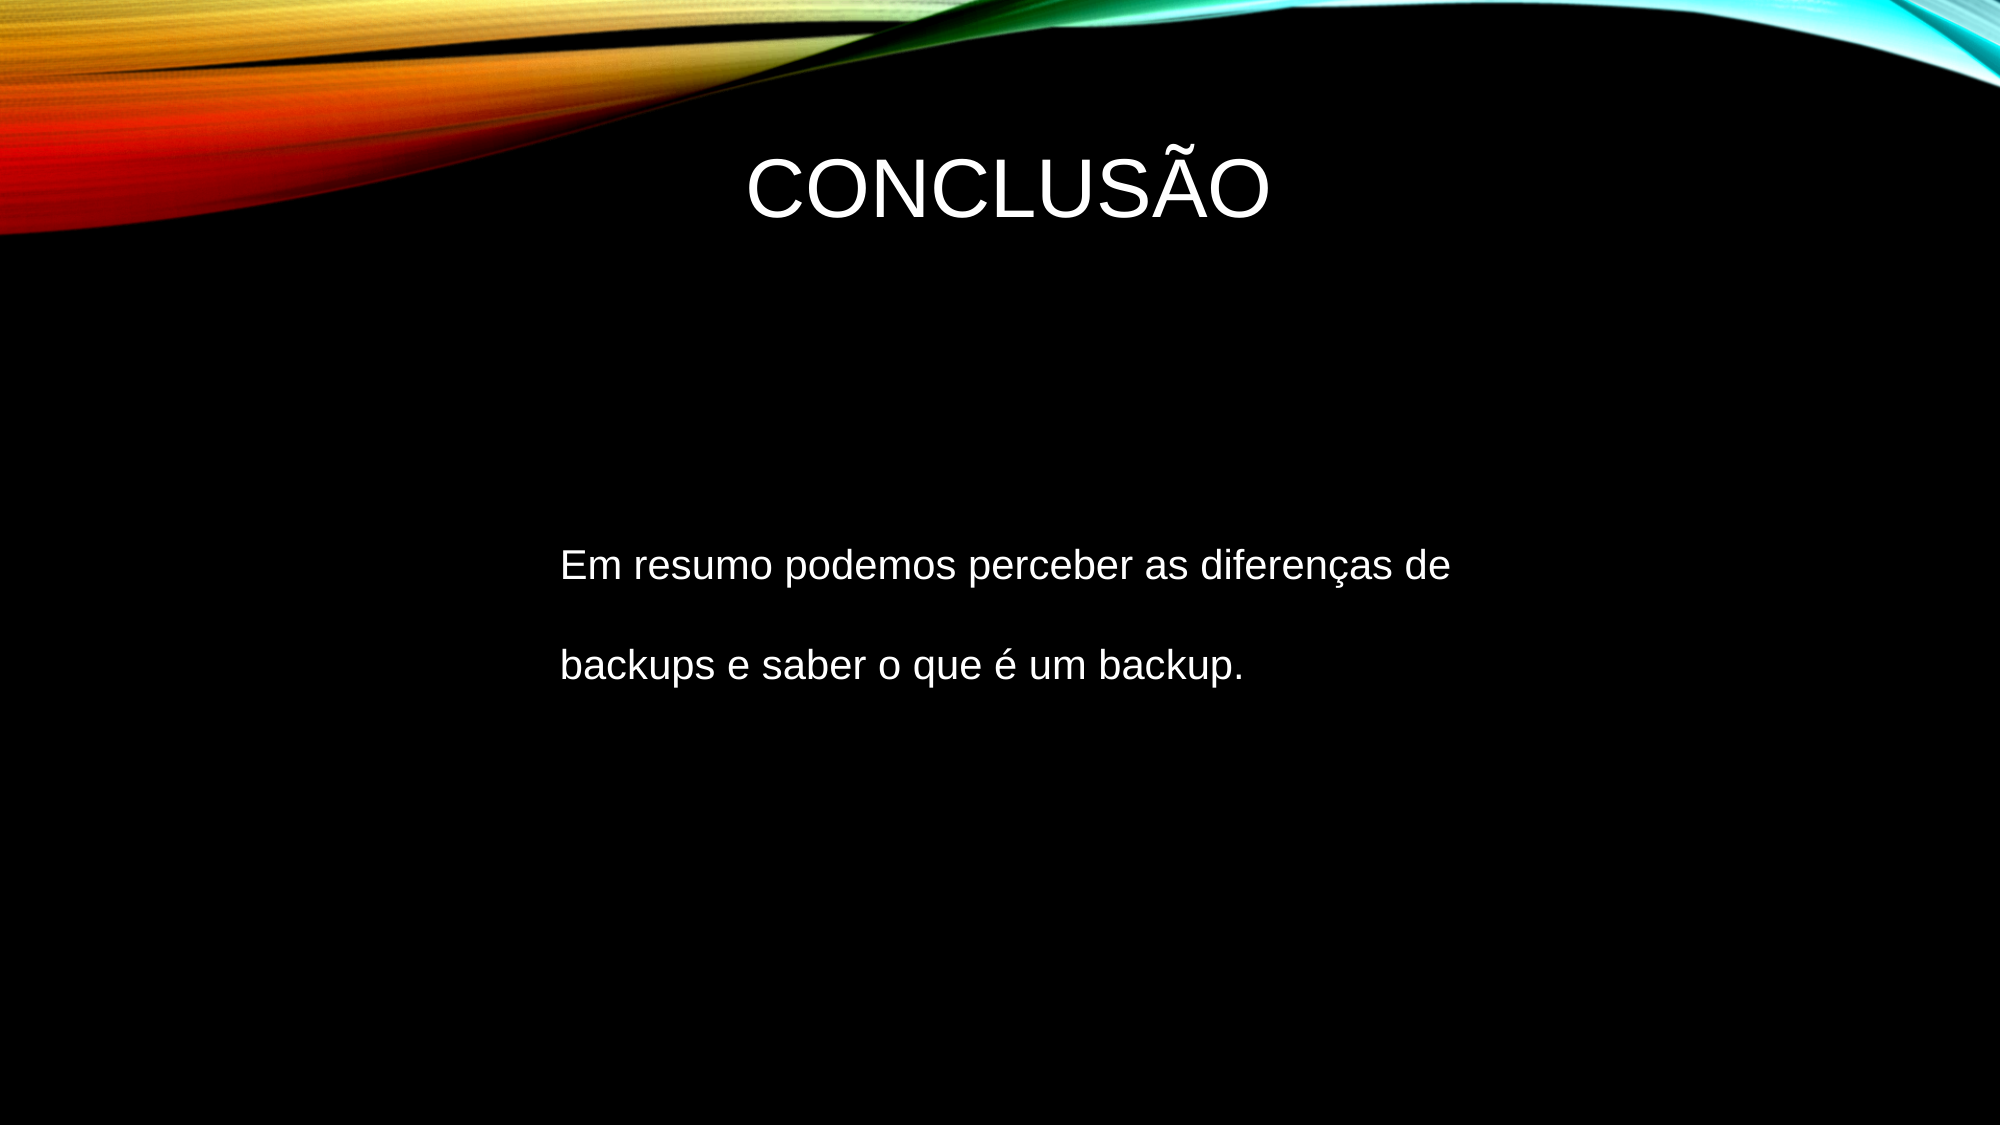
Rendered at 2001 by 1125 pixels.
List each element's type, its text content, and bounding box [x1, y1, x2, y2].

title conclusão [101, 82, 1917, 300]
text_box Em resumo podemos perceber as diferenças de backups e saber o que é um backup. [545, 480, 1473, 696]
picture [0, 0, 2000, 237]
